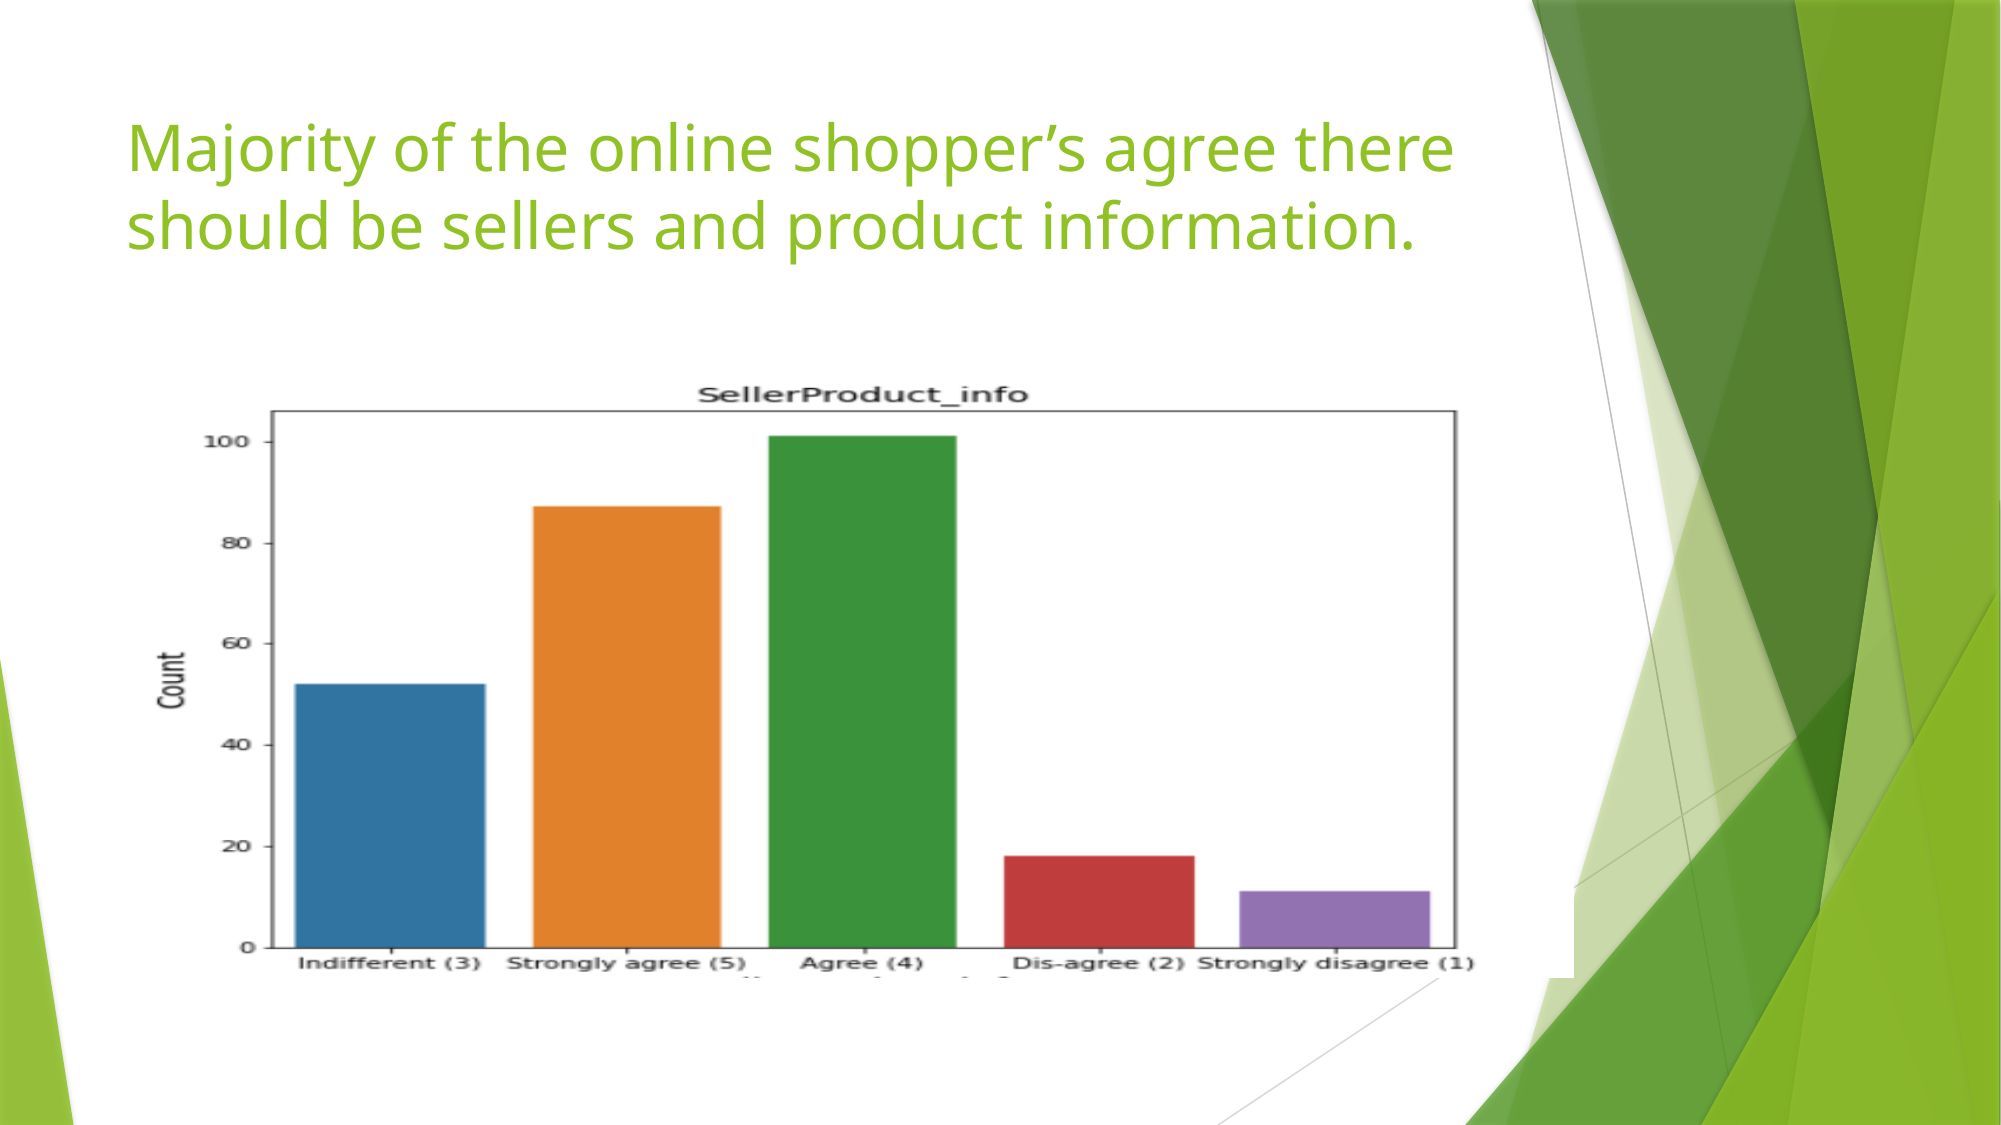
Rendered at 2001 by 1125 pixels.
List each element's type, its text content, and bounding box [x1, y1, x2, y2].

title Majority of the online shopper’s agree there should be sellers and product information. [111, 99, 1522, 317]
picture [110, 367, 1575, 978]
